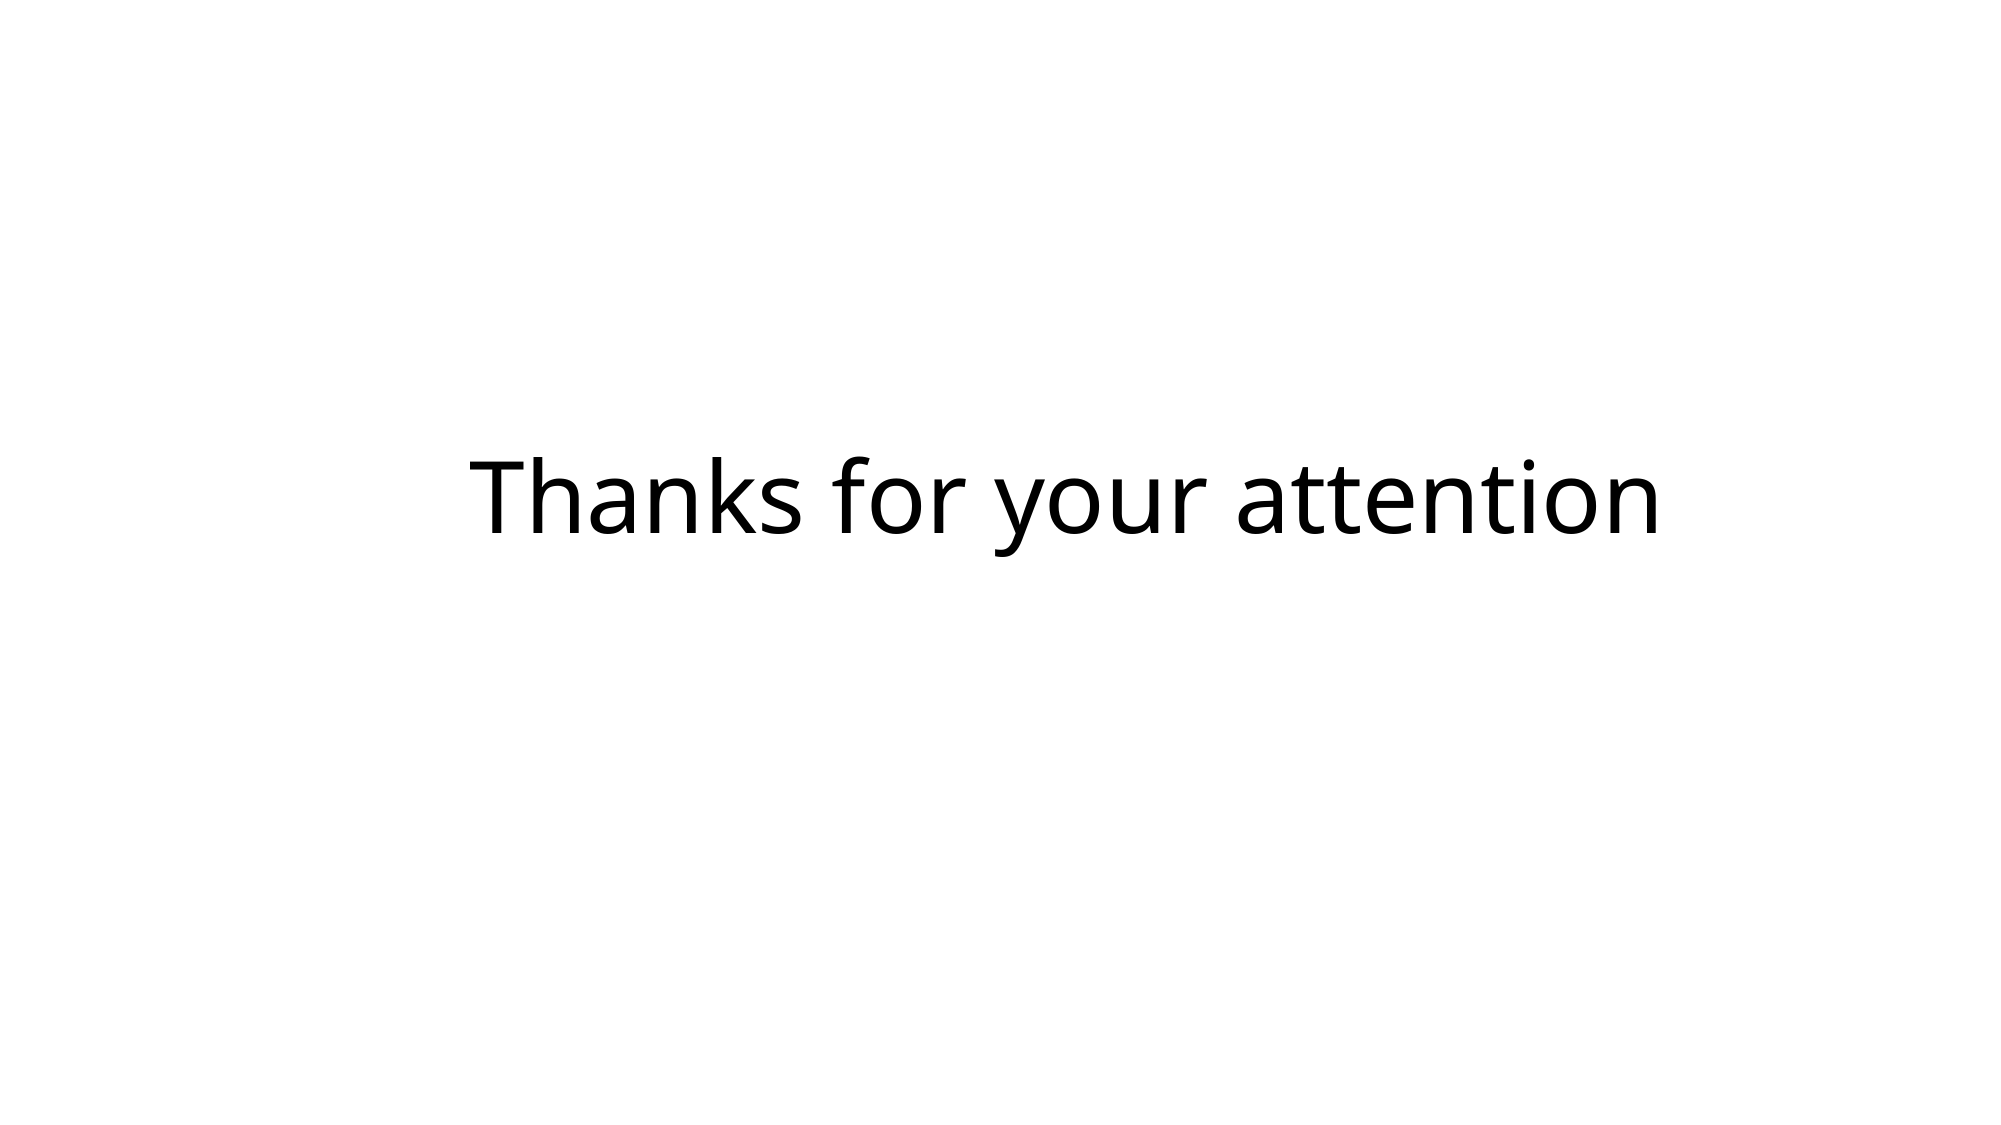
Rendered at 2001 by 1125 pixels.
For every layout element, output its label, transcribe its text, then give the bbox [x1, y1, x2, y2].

text_box Thanks for your attention [455, 426, 1681, 561]
